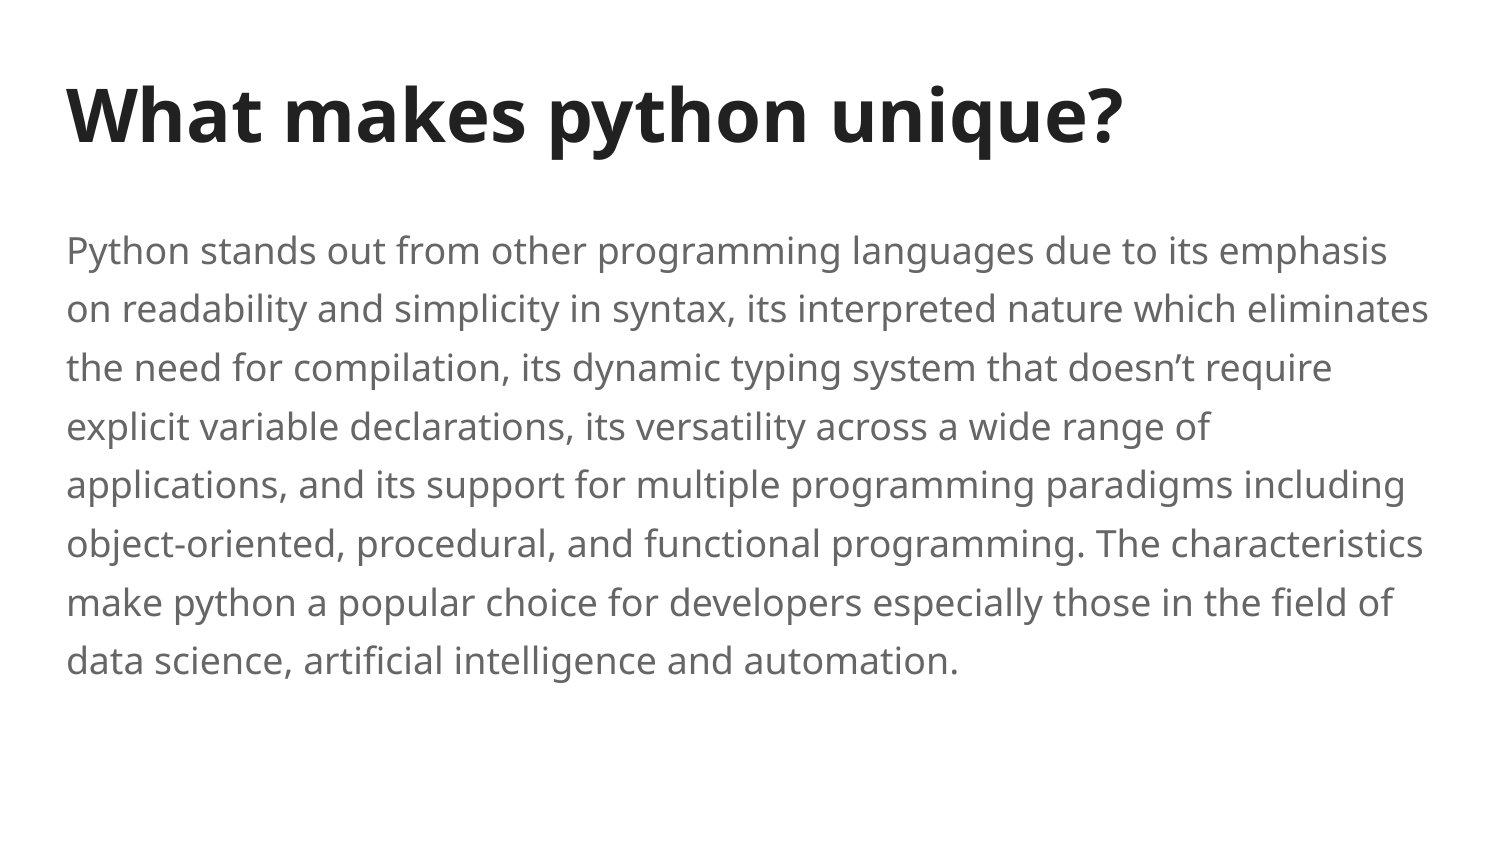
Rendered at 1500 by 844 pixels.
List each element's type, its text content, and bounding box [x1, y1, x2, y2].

title What makes python unique? [51, 48, 1449, 180]
list Python stands out from other programming languages due to its emphasis on readability and simplicity in syntax, its interpreted nature which eliminates the need for compilation, its dynamic typing system that doesn’t require explicit variable declarations, its versatility across a wide range of applications, and its support for multiple programming paradigms including object-oriented, procedural, and functional programming. The characteristics make python a popular choice for developers especially those in the field of data science, artificial intelligence and automation. [51, 201, 1449, 804]
